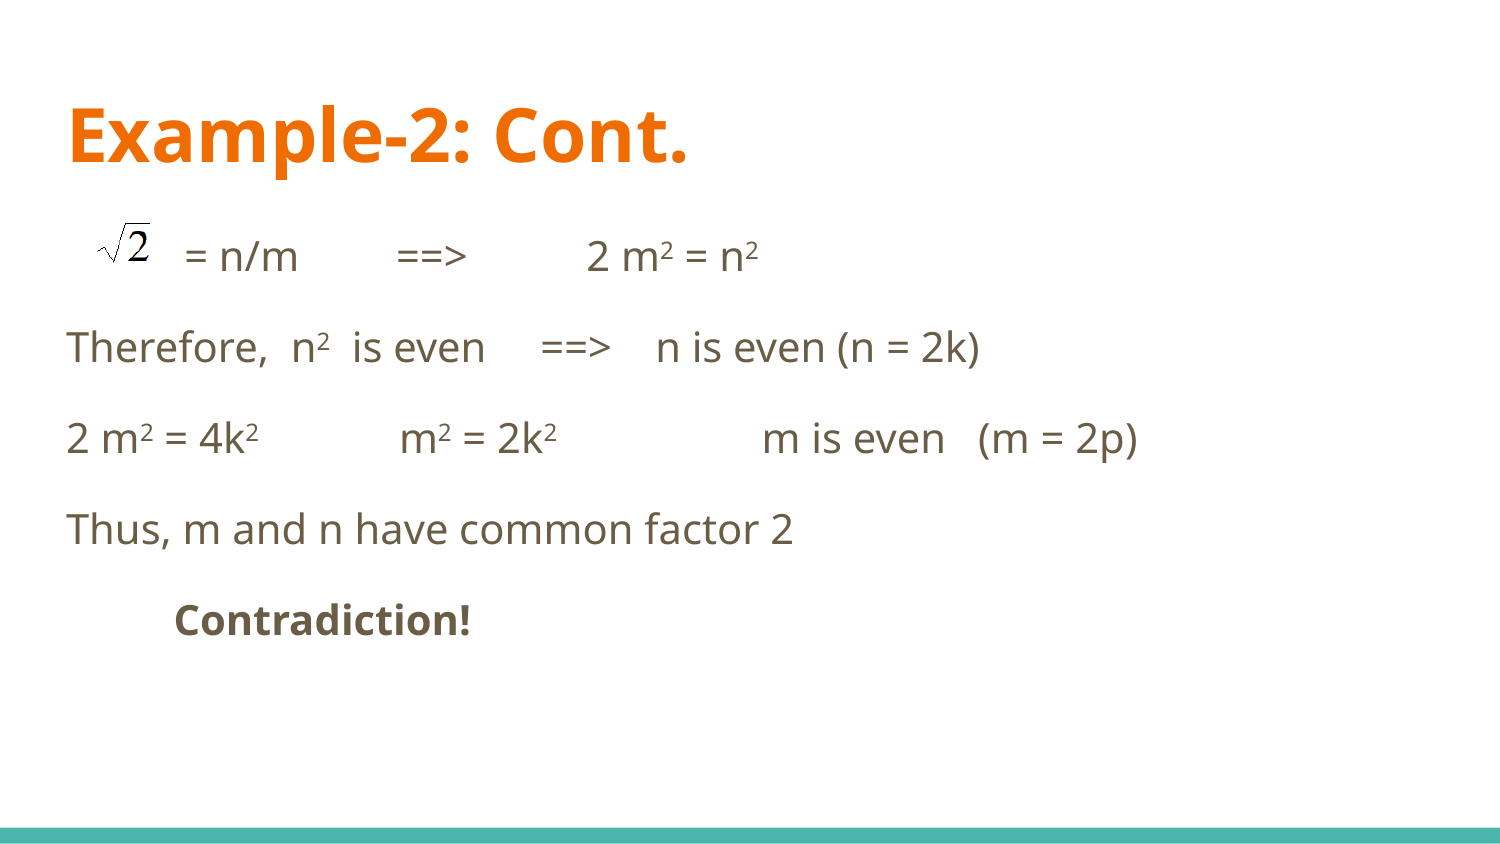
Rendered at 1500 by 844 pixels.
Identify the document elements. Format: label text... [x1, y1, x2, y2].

title Example-2: Cont. [51, 72, 1449, 189]
list = n/m ==> 2 m2 = n2 Therefore, n2 is even ==> n is even (n = 2k) 2 m2 = 4k2 m2 = 2k2 m is even (m = 2p) Thus, m and n have common factor 2 Contradiction! [51, 207, 1449, 750]
picture [94, 219, 152, 264]
